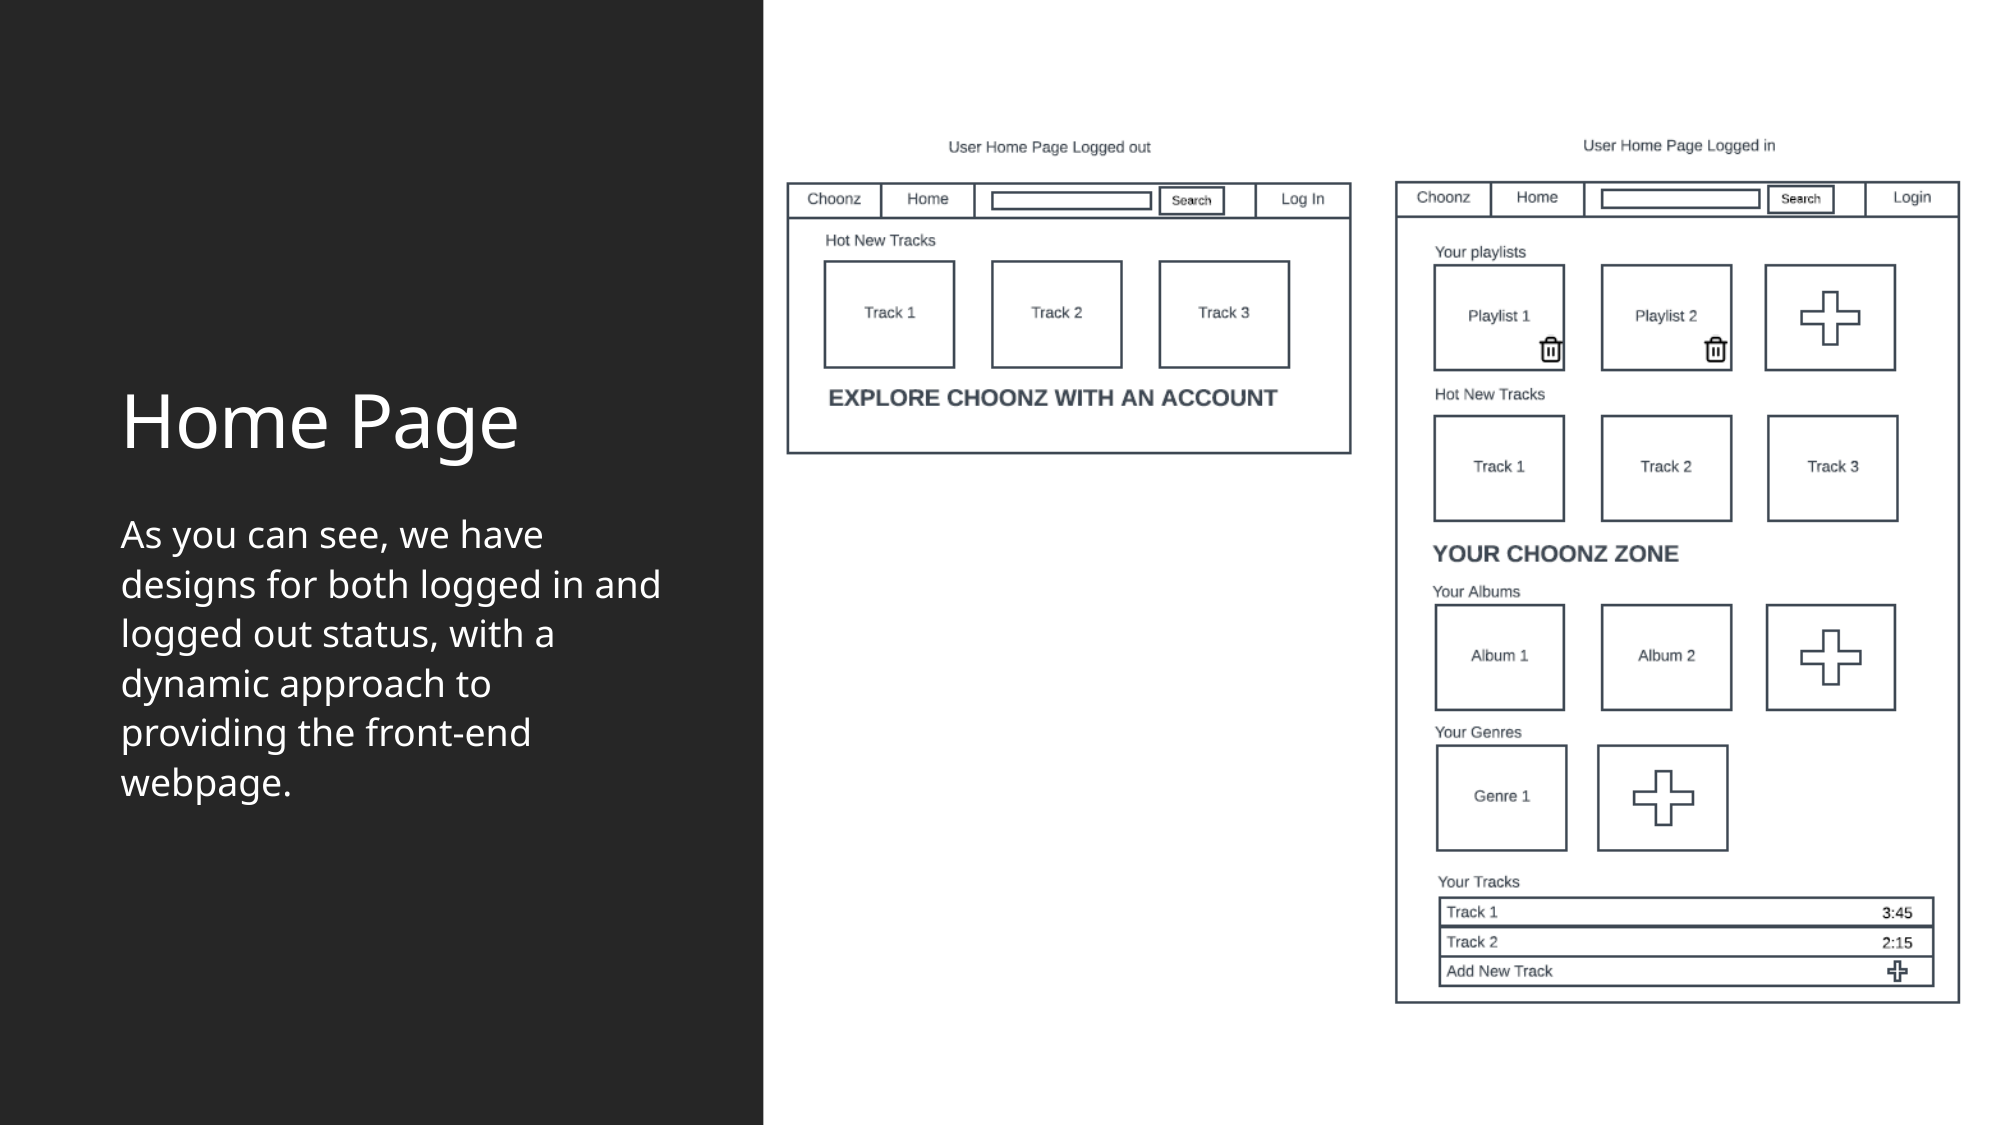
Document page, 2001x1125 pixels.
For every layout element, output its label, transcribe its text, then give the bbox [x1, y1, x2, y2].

title Home Page [105, 128, 683, 473]
list As you can see, we have designs for both logged in and logged out status, with a dynamic approach to providing the front-end webpage. [105, 499, 683, 1002]
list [765, 107, 1983, 1033]
